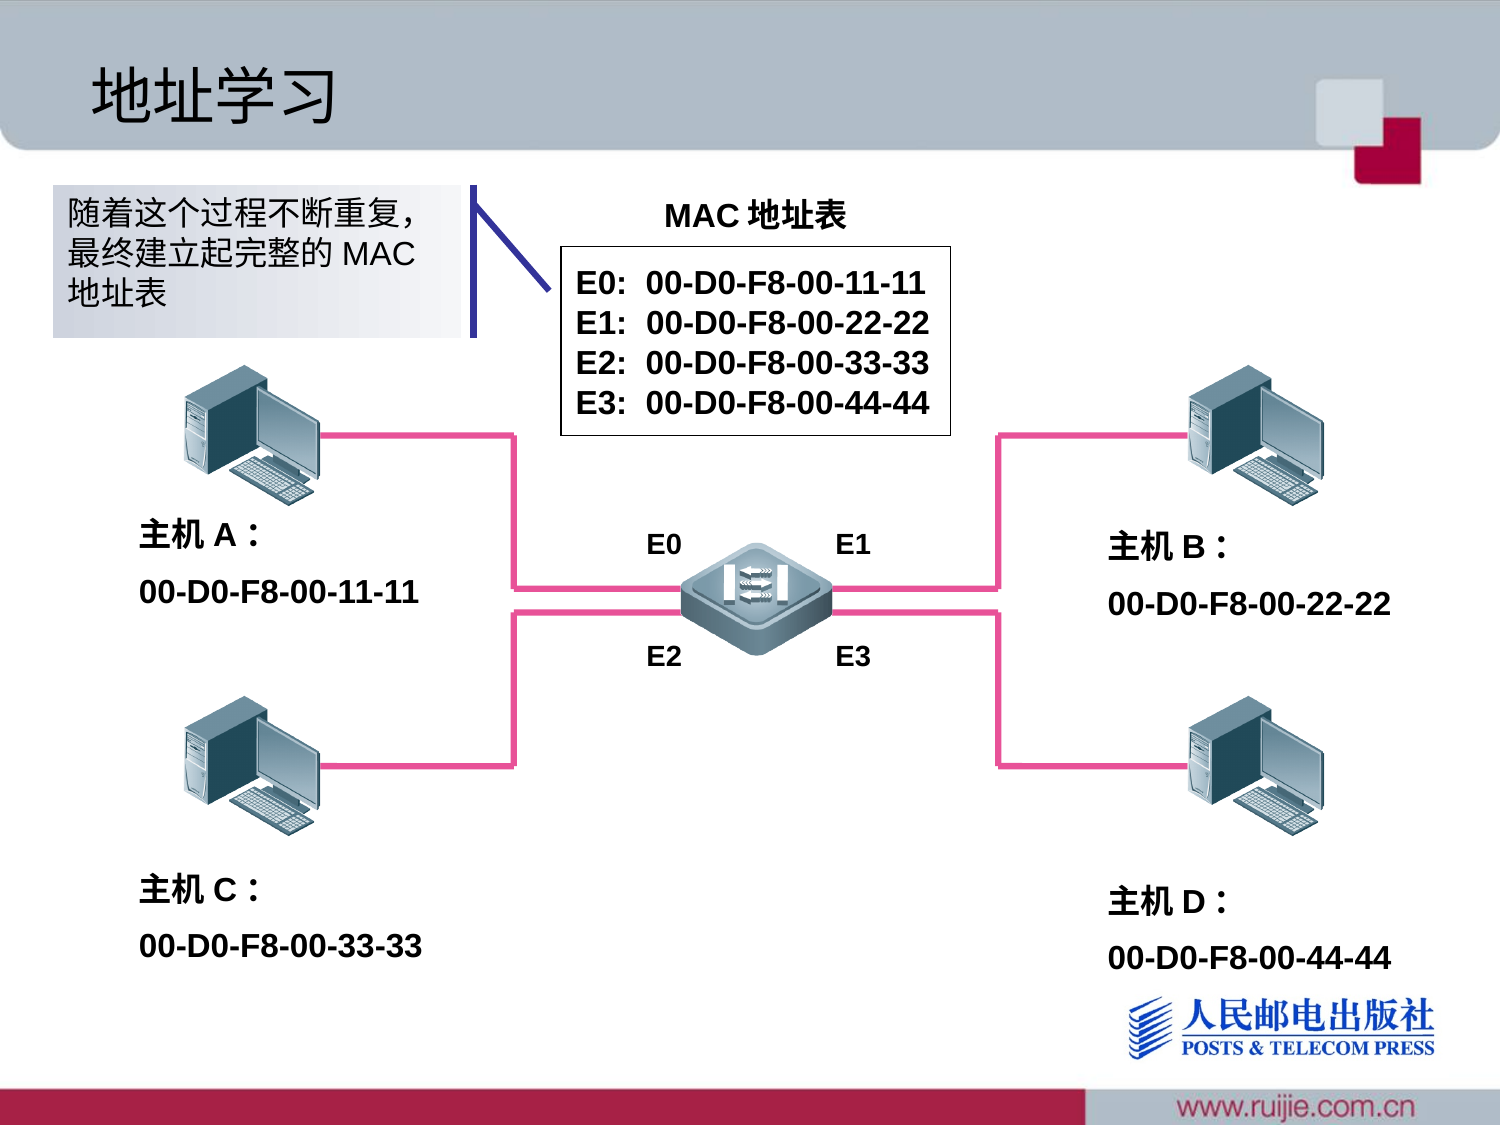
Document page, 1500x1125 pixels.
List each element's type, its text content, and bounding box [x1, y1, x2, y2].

text_box 主机B： 00-D0-F8-00-22-22 [1092, 517, 1424, 630]
picture [0, 0, 1500, 1125]
text_box 主机D： 00-D0-F8-00-44-44 [1092, 872, 1424, 984]
text_box E2 [631, 630, 715, 680]
text_box 随着这个过程不断重复，最终建立起完整的MAC地址表 [53, 185, 461, 338]
text_box E1 [820, 517, 904, 568]
text_box 主机C： 00-D0-F8-00-33-33 [123, 860, 455, 972]
text_box E0 [631, 517, 715, 568]
text_box E0: 00-D0-F8-00-11-11 E1: 00-D0-F8-00-22-22 E2: 00-D0-F8-00-33-33 E3: 00-D0-F8-00-44-44 [560, 246, 951, 436]
title 地址学习 [75, 31, 1306, 159]
text_box MAC地址表 [637, 187, 874, 242]
text_box 主机A： 00-D0-F8-00-11-11 [123, 506, 455, 618]
text_box E3 [820, 630, 904, 681]
